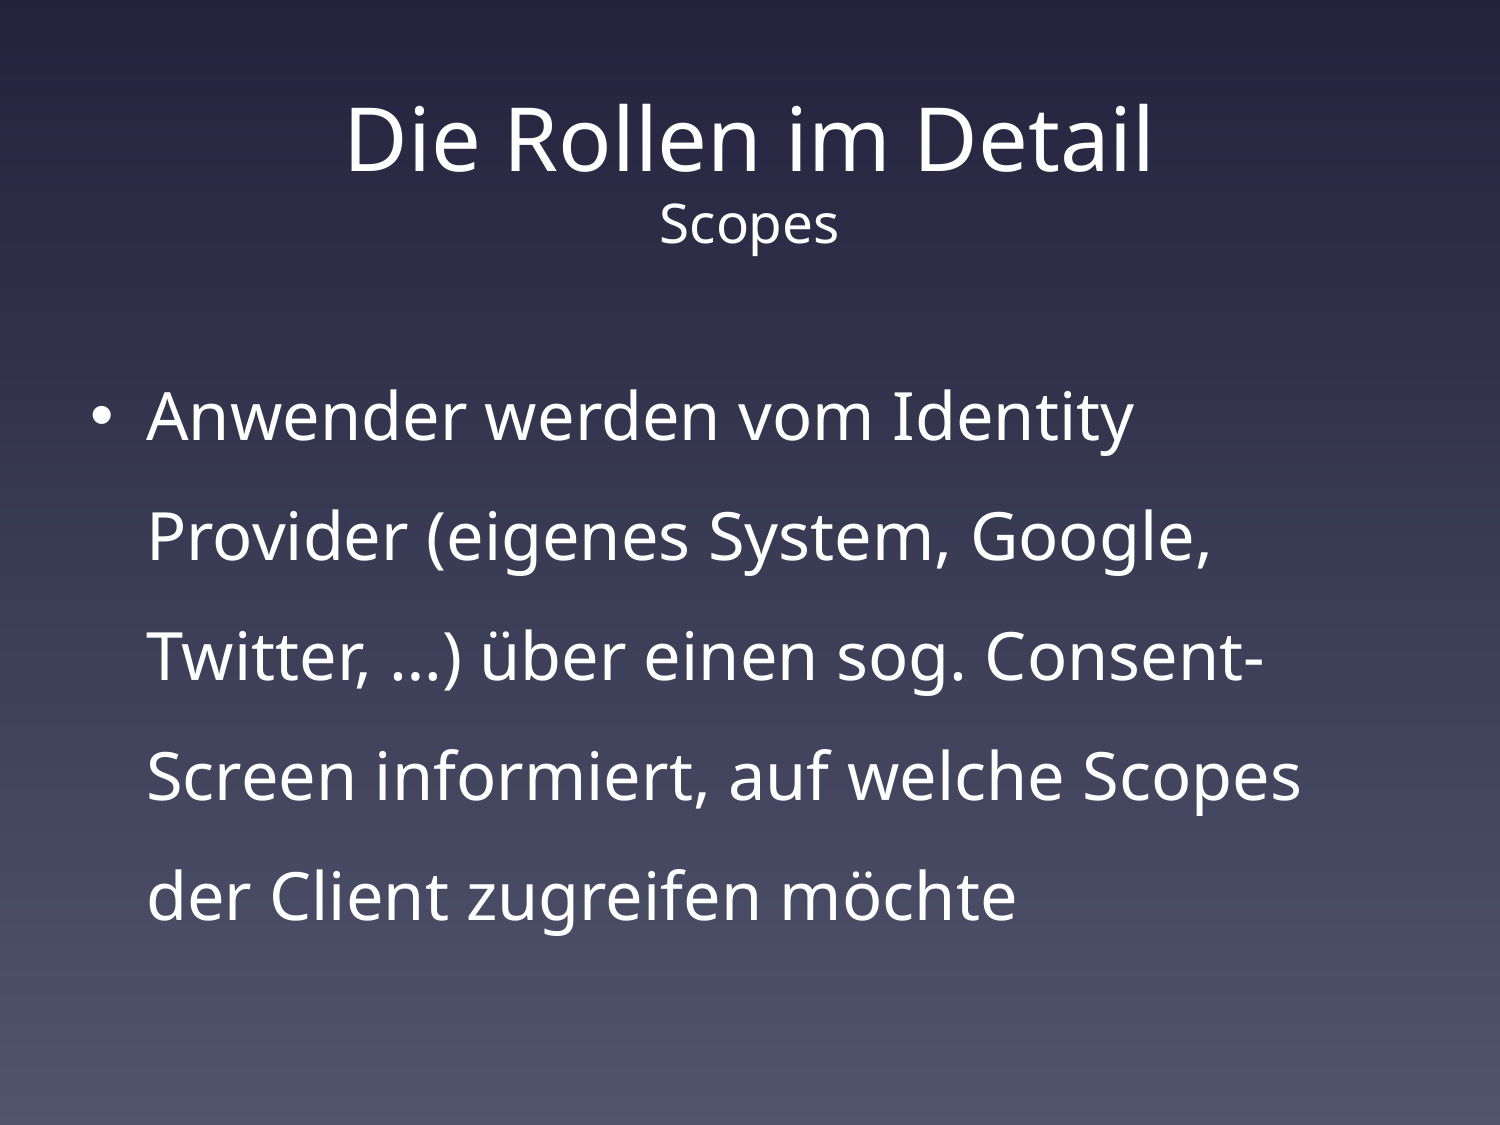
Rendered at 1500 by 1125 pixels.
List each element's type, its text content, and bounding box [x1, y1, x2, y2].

title Die Rollen im Detail Scopes [75, 75, 1425, 262]
list Anwender werden vom Identity Provider (eigenes System, Google, Twitter, …) über einen sog. Consent-Screen informiert, auf welche Scopes der Client zugreifen möchte [75, 262, 1425, 1005]
